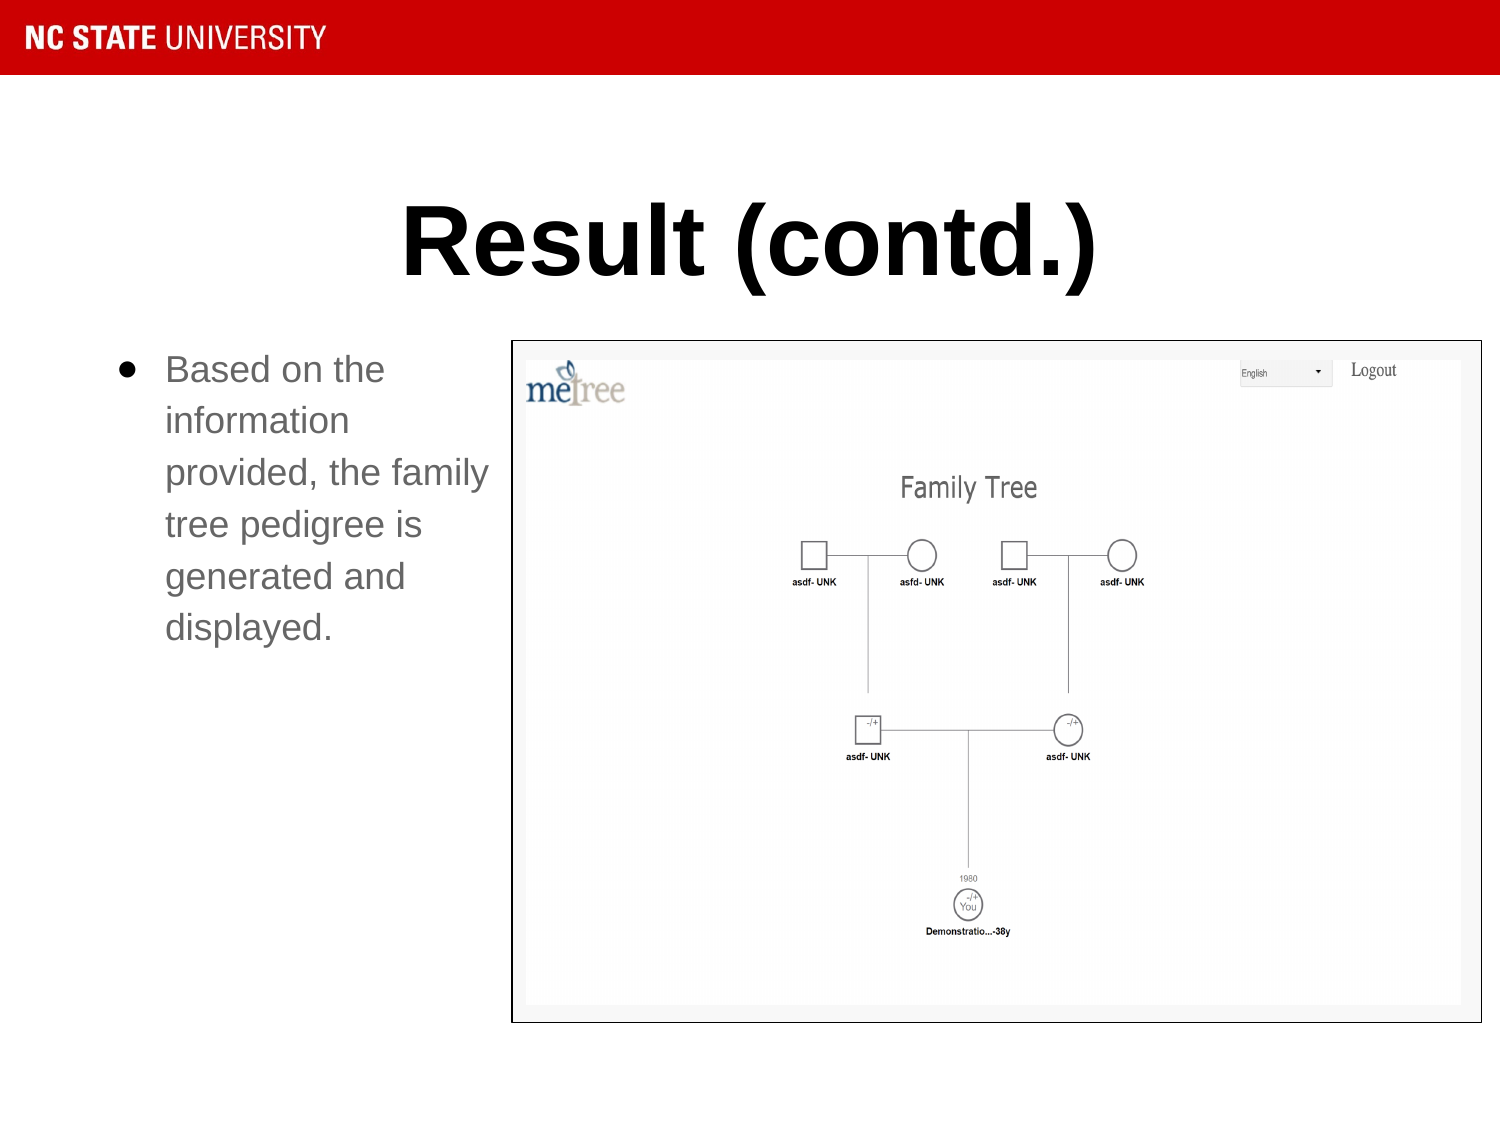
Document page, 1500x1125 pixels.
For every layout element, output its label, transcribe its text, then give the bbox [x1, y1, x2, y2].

picture [0, 0, 1500, 75]
list Based on the information provided, the family tree pedigree is generated and displayed. [75, 322, 527, 1005]
text_box [511, 340, 1482, 1023]
picture [526, 360, 1461, 1006]
title Result (contd.) [75, 147, 1425, 323]
